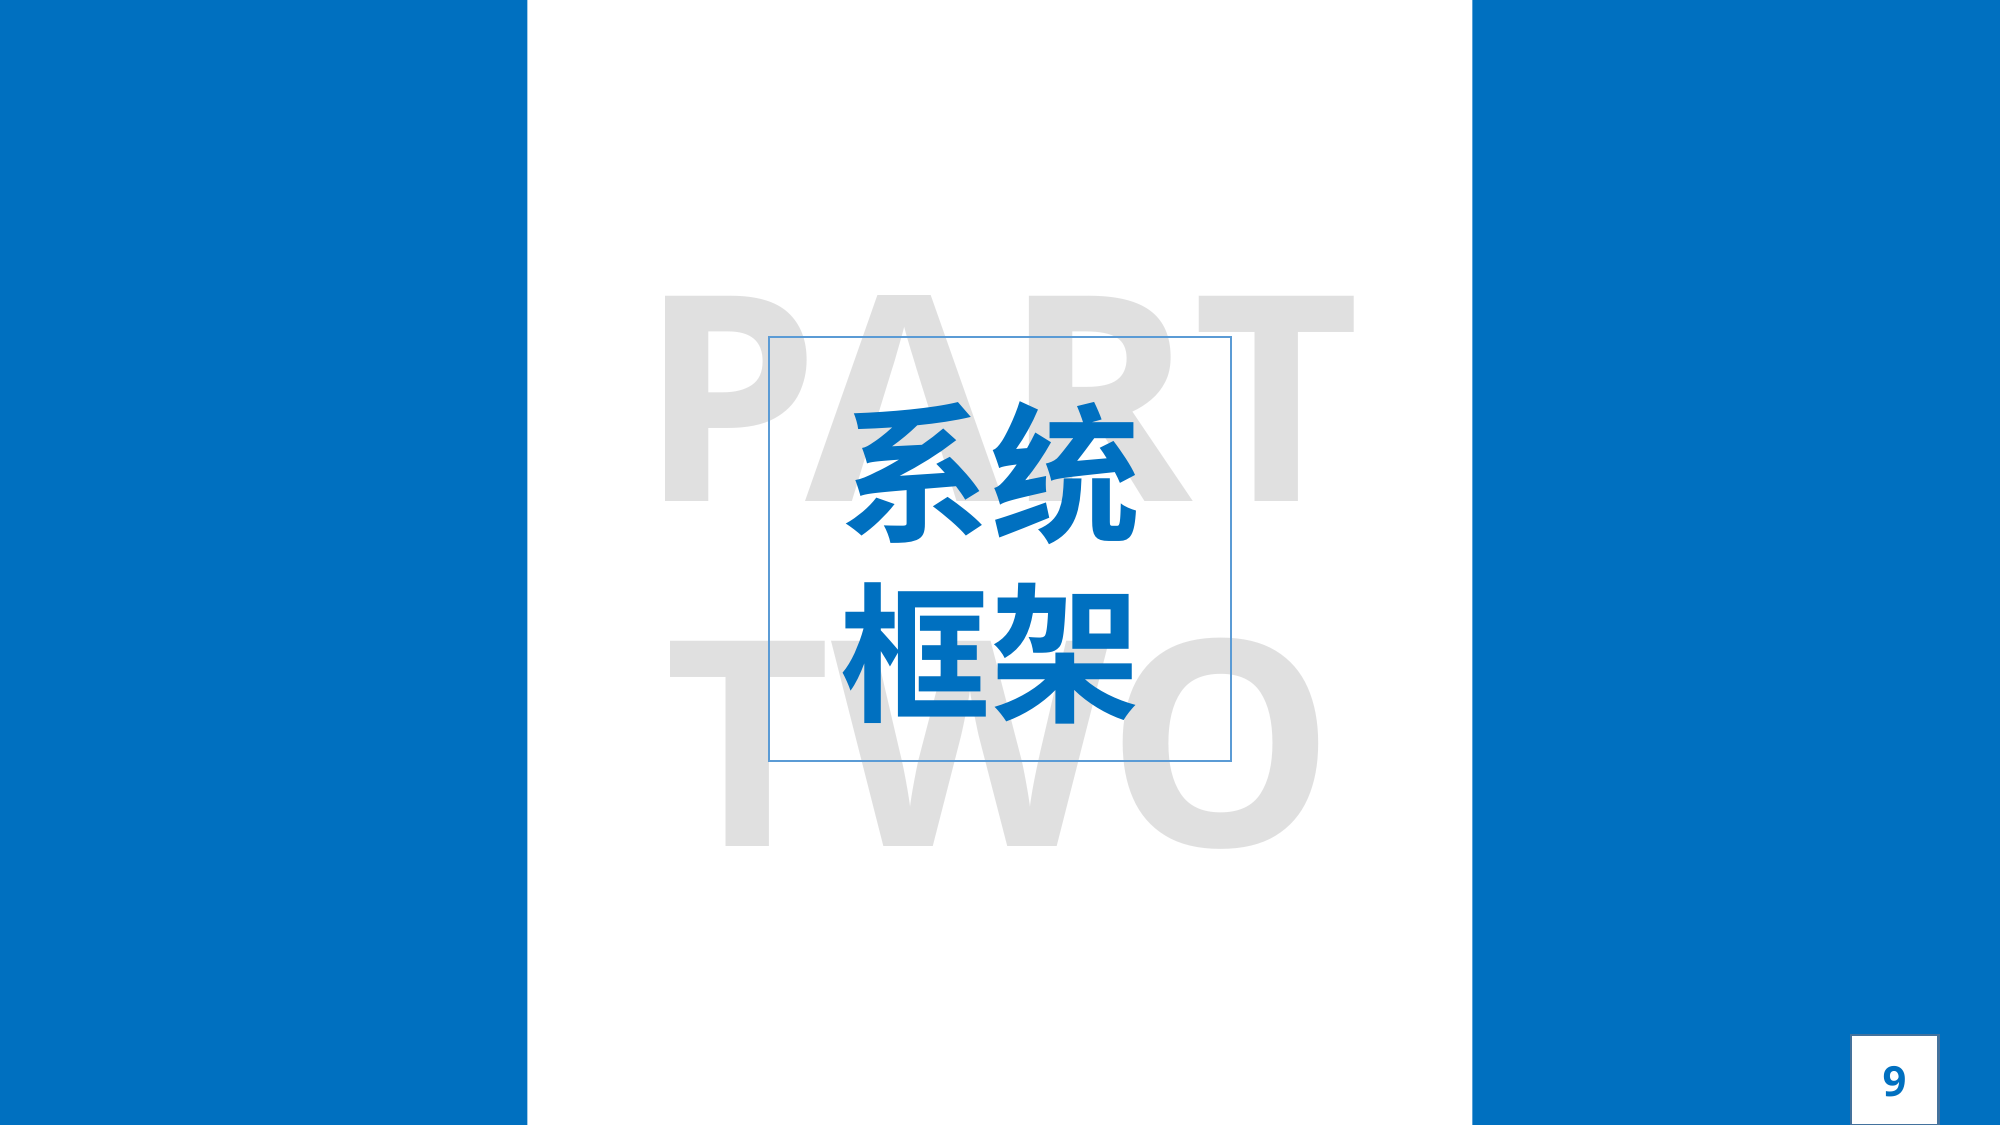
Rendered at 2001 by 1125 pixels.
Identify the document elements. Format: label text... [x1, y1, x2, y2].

text_box 9 [1850, 1034, 1940, 1125]
text_box PART TWO [529, 206, 1471, 912]
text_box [719, 336, 1262, 761]
text_box [1471, 0, 2000, 1125]
text_box [0, 0, 529, 1125]
